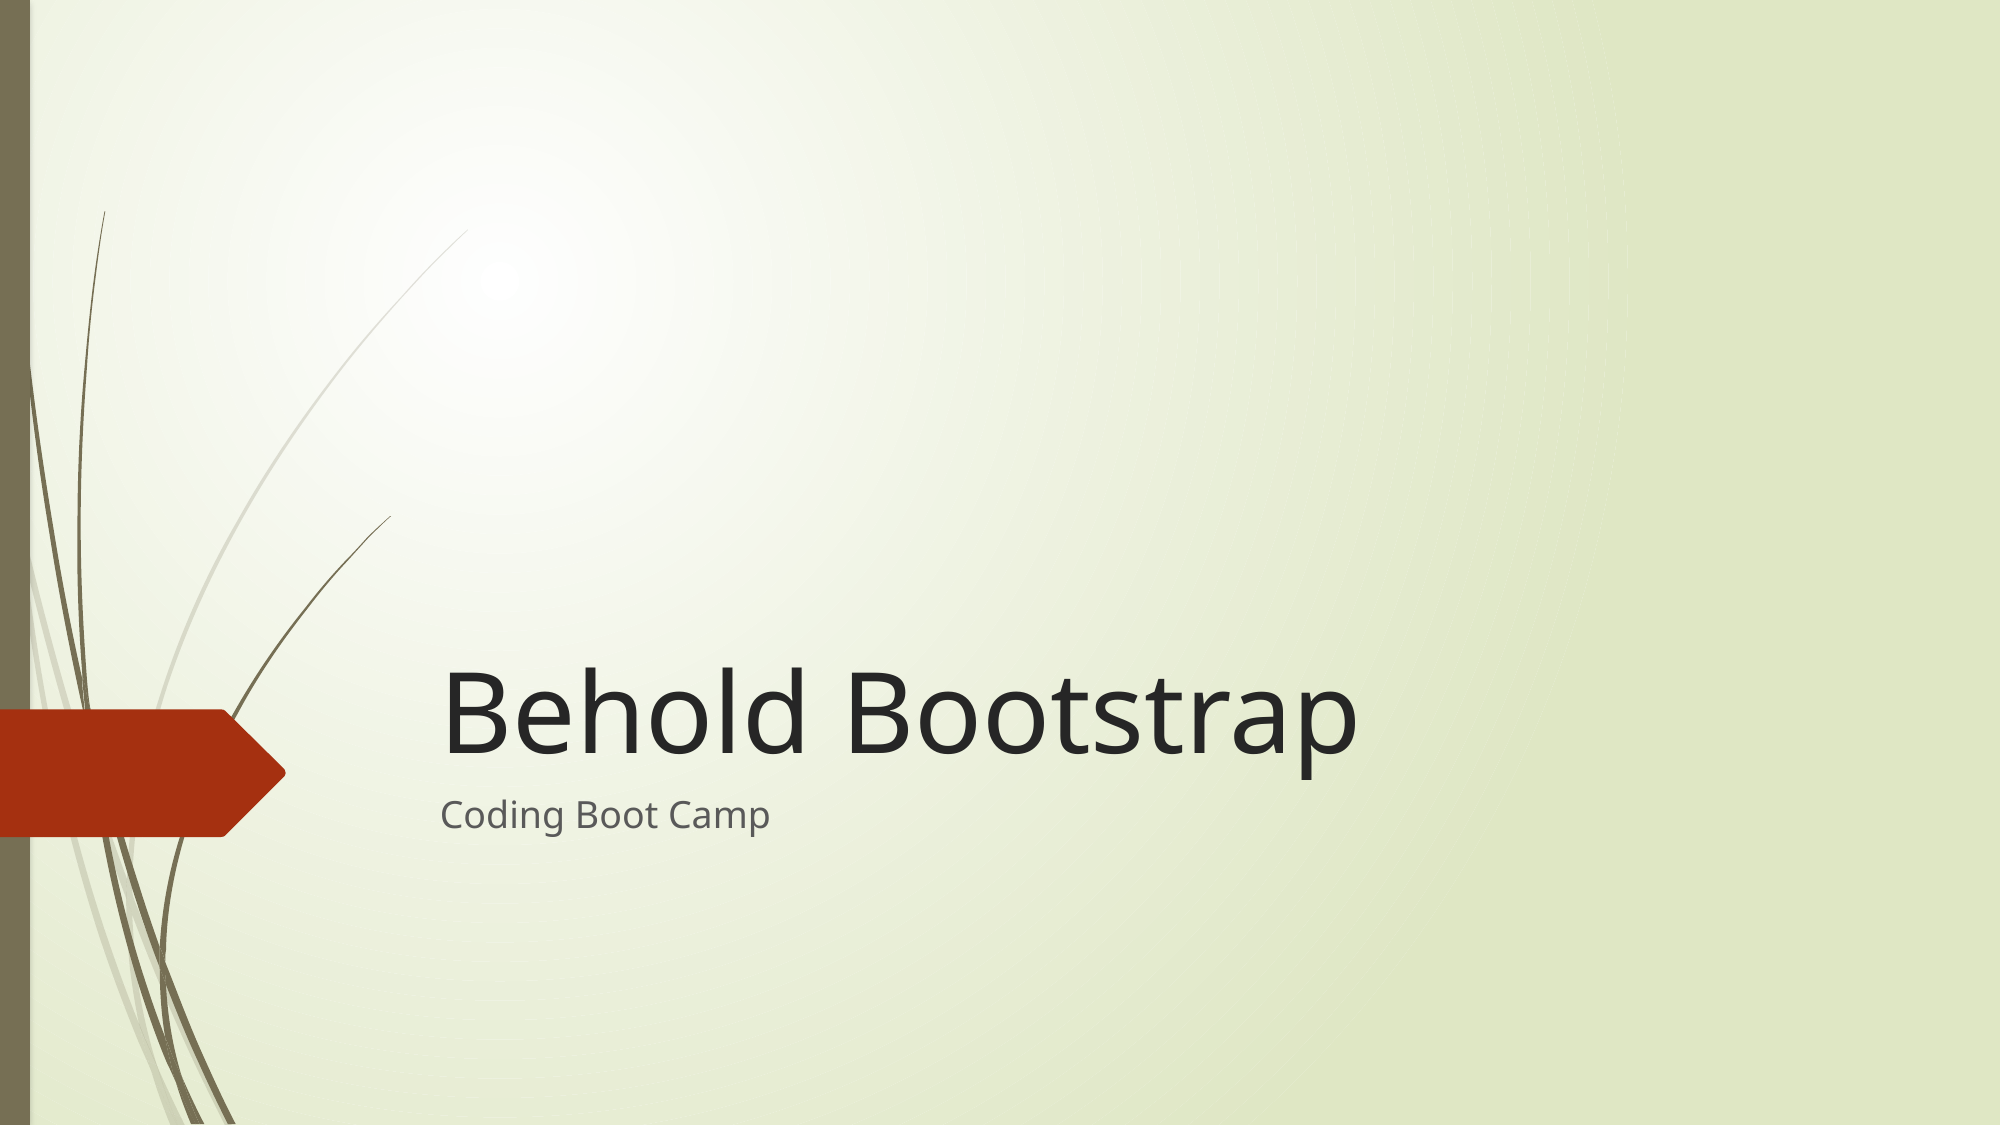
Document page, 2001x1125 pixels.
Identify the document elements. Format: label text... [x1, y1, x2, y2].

subtitle Coding Boot Camp [424, 783, 1888, 969]
title Behold Bootstrap [424, 412, 1888, 783]
